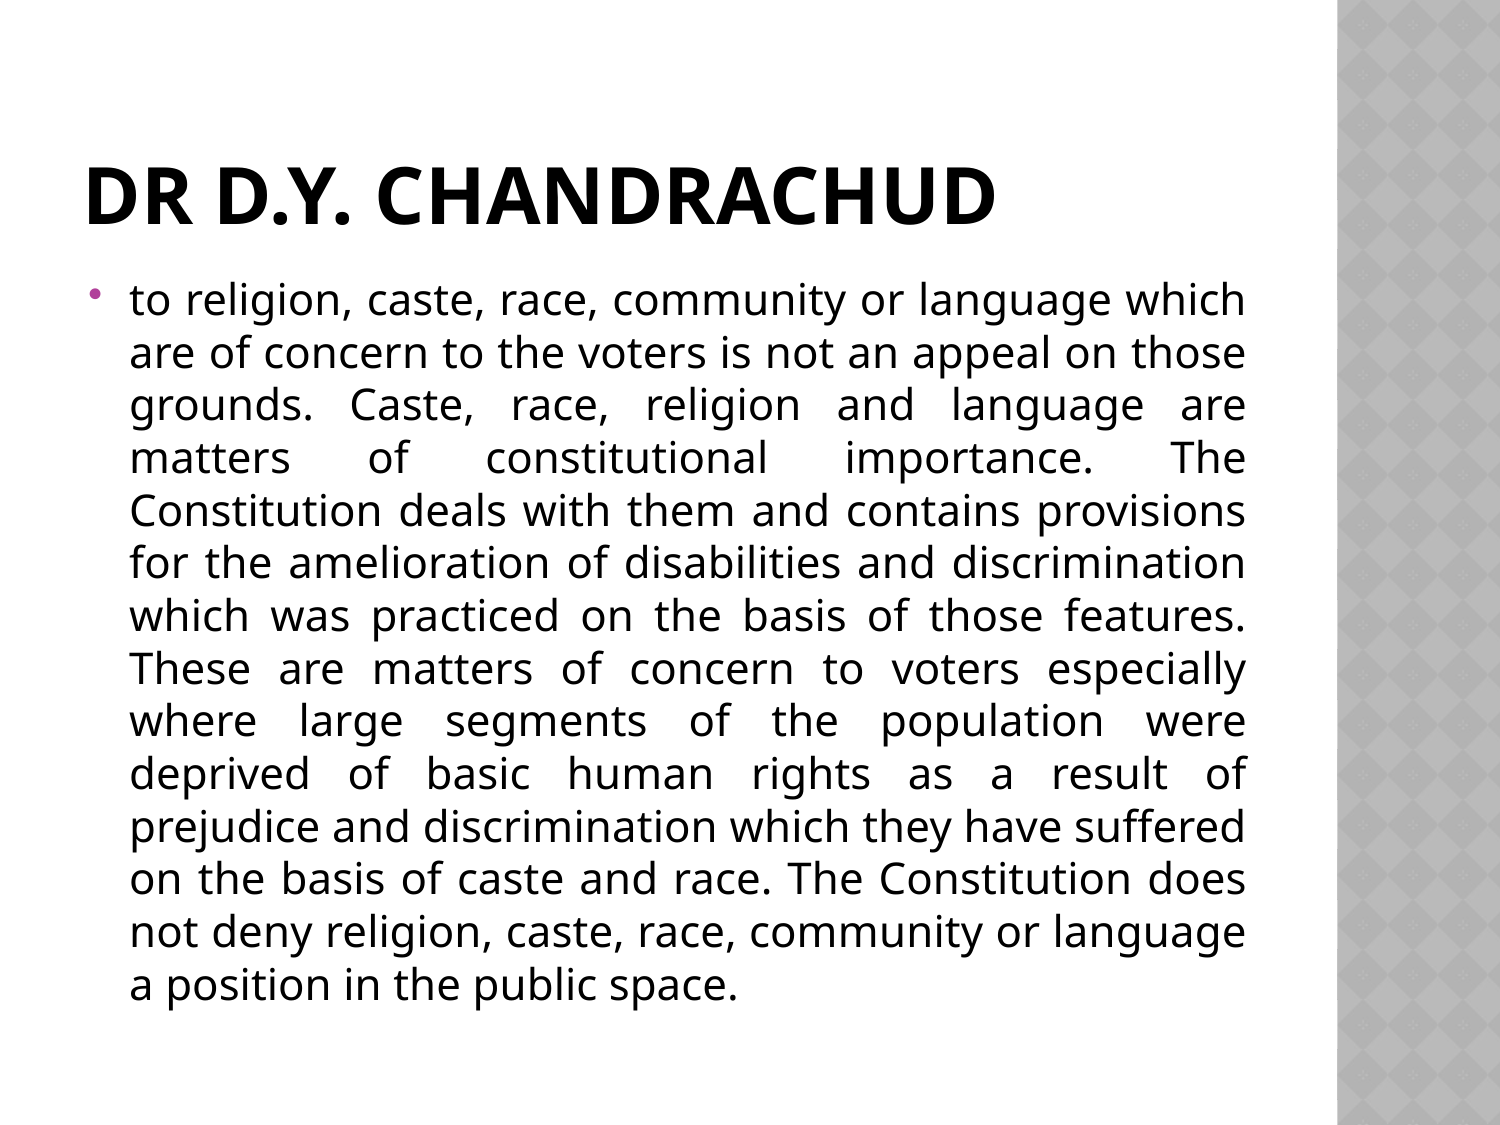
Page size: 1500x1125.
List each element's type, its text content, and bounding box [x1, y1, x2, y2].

list to religion, caste, race, community or language which are of concern to the voters is not an appeal on those grounds. Caste, race, religion and language are matters of constitutional importance. The Constitution deals with them and contains provisions for the amelioration of disabilities and discrimination which was practiced on the basis of those features. These are matters of concern to voters especially where large segments of the population were deprived of basic human rights as a result of prejudice and discrimination which they have suffered on the basis of caste and race. The Constitution does not deny religion, caste, race, community or language a position in the public space. [75, 264, 1263, 1059]
title Dr D.Y. Chandrachud [75, 52, 1263, 240]
